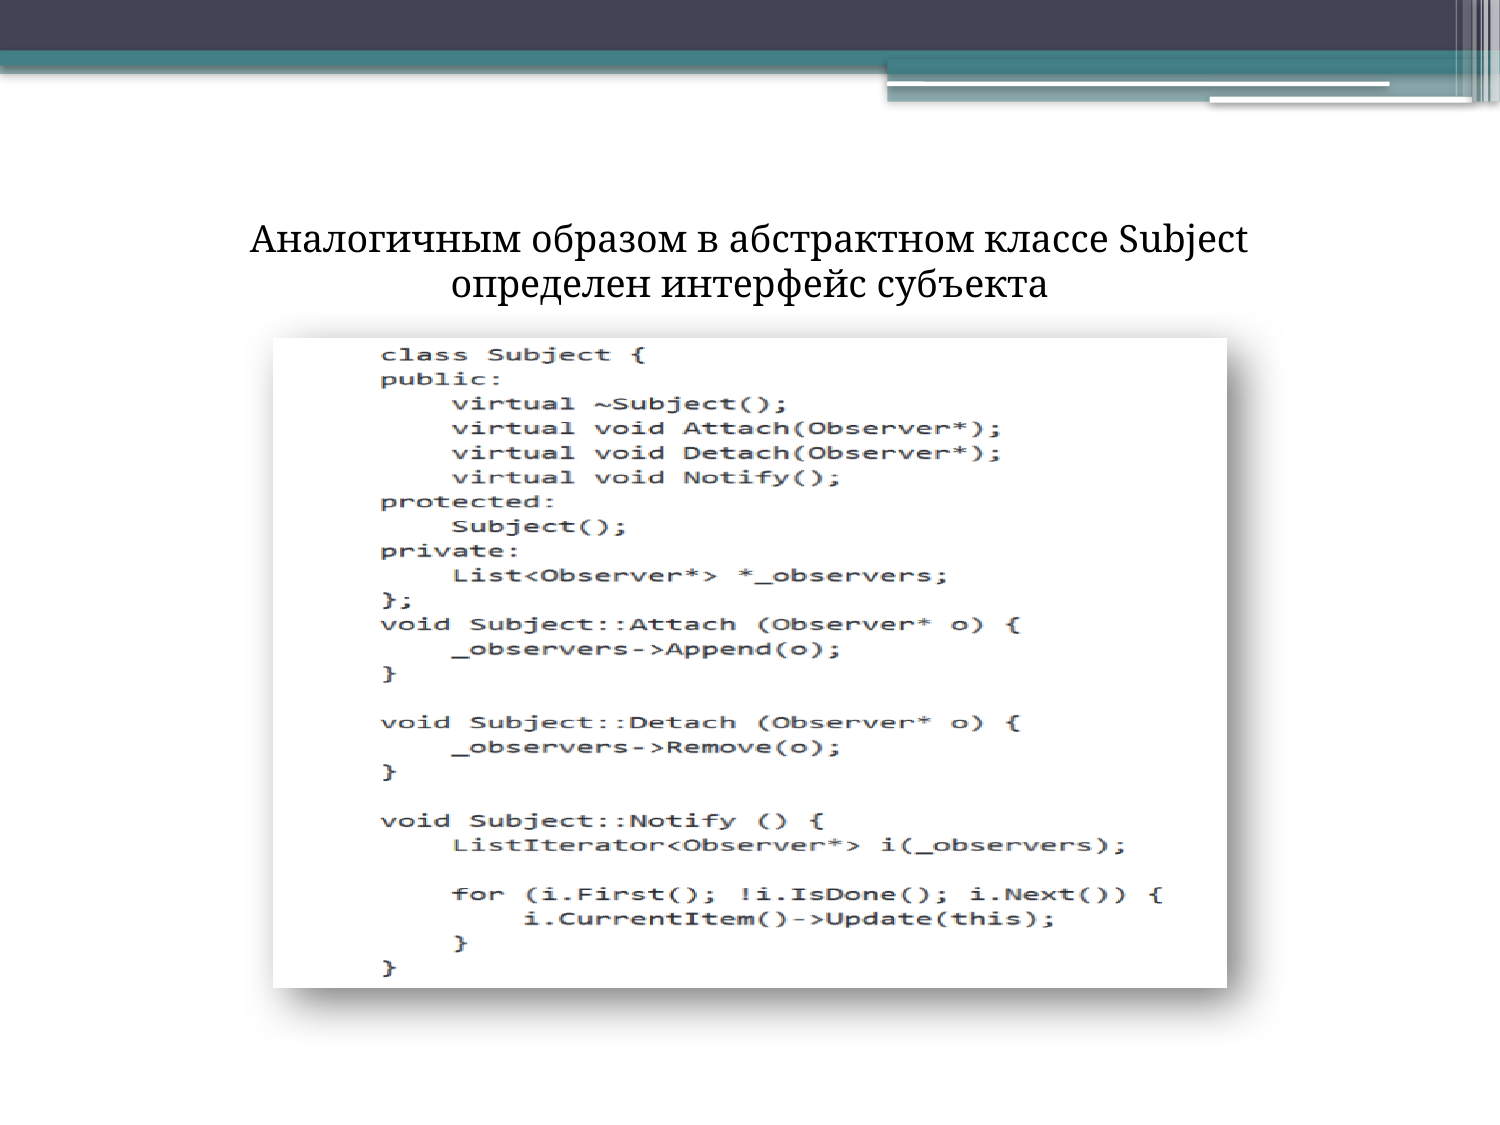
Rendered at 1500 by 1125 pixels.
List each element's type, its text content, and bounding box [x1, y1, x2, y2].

text_box Аналогичным образом в абстрактном классе Subject определен интерфейс субъекта [194, 208, 1306, 313]
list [273, 337, 1227, 988]
